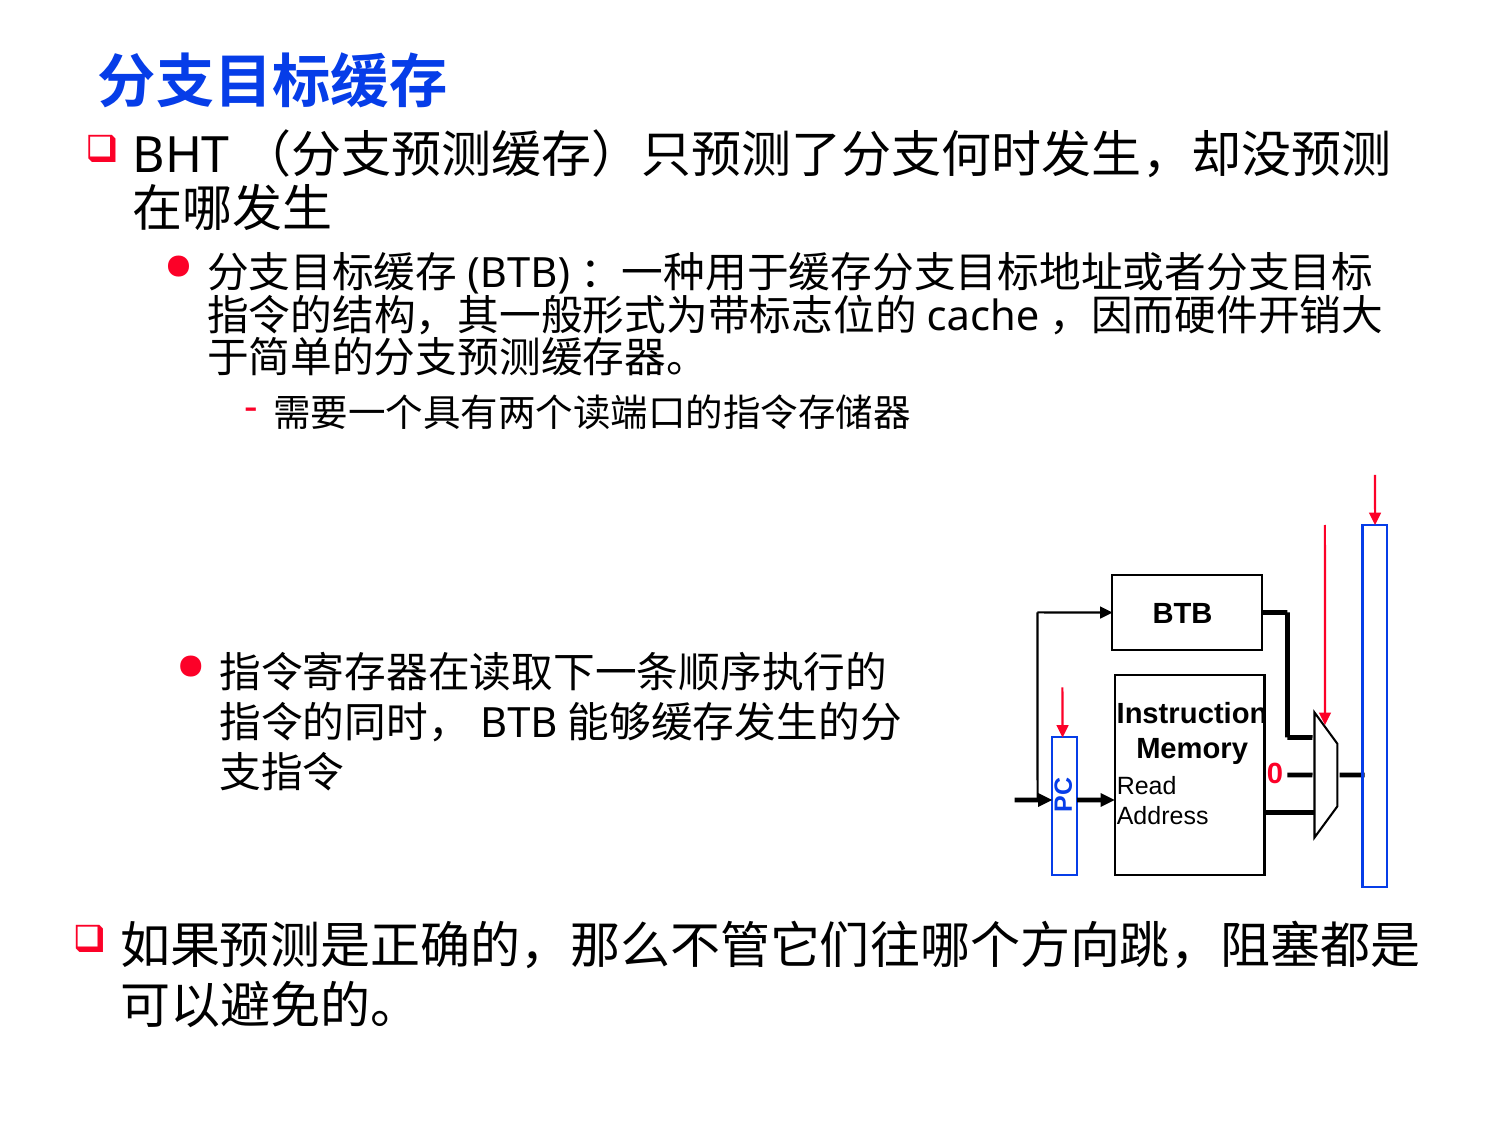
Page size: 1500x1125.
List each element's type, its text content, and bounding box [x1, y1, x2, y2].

list BHT（分支预测缓存）只预测了分支何时发生，却没预测在哪发生 分支目标缓存(BTB)：一种用于缓存分支目标地址或者分支目标指令的结构，其一般形式为带标志位的cache，因而硬件开销大于简单的分支预测缓存器。 需要一个具有两个读端口的指令存储器 [74, 124, 1426, 449]
text_box 指令寄存器在读取下一条顺序执行的指令的同时，BTB能够缓存发生的分支指令 [87, 641, 925, 801]
title 分支目标缓存 [86, 49, 1426, 120]
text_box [1014, 474, 1388, 888]
text_box 如果预测是正确的，那么不管它们往哪个方向跳，阻塞都是可以避免的。 [62, 909, 1450, 1038]
